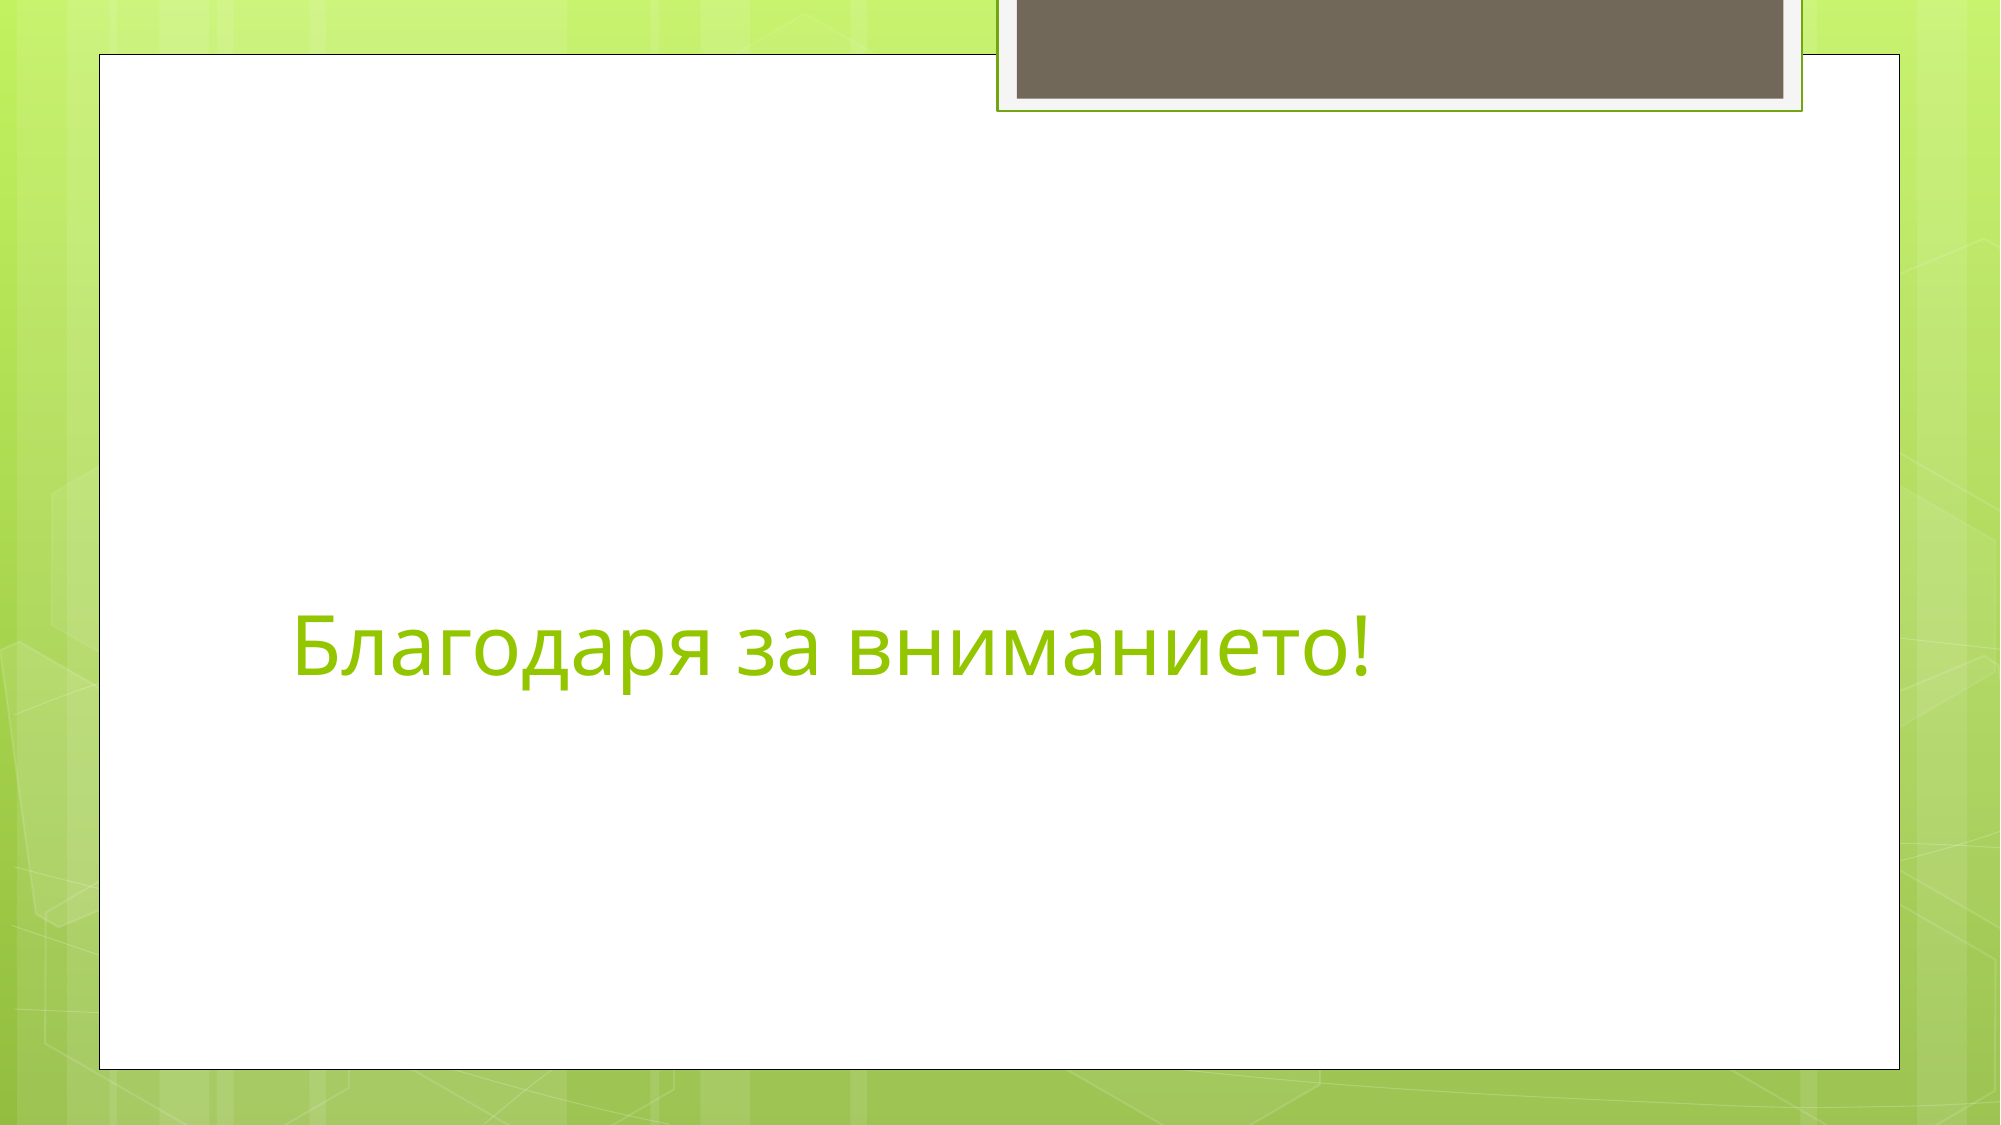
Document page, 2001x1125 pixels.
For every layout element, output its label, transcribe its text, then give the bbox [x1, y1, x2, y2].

title Благодаря за вниманието! [275, 475, 1728, 700]
